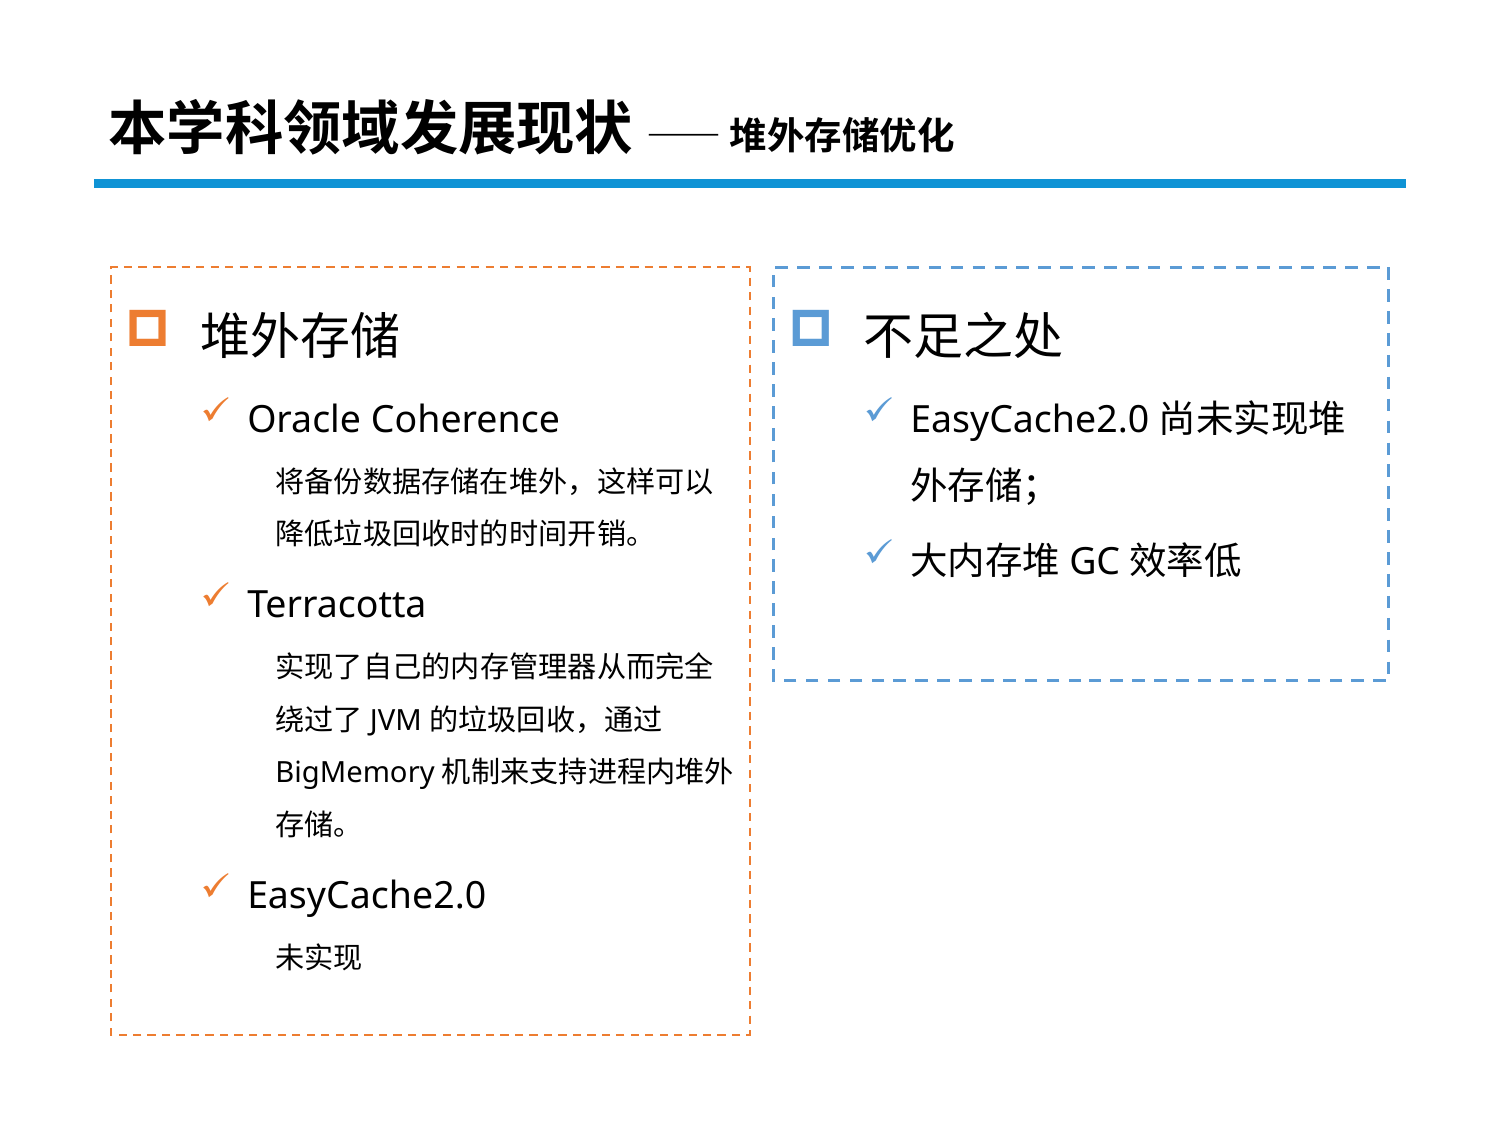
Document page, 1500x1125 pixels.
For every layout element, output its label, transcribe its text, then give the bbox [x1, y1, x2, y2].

text_box 不足之处 EasyCache2.0尚未实现堆外存储； 大内存堆GC效率低 [773, 267, 1389, 681]
title 本学科领域发展现状 —— 堆外存储优化 [93, 83, 1388, 178]
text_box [110, 267, 750, 1035]
